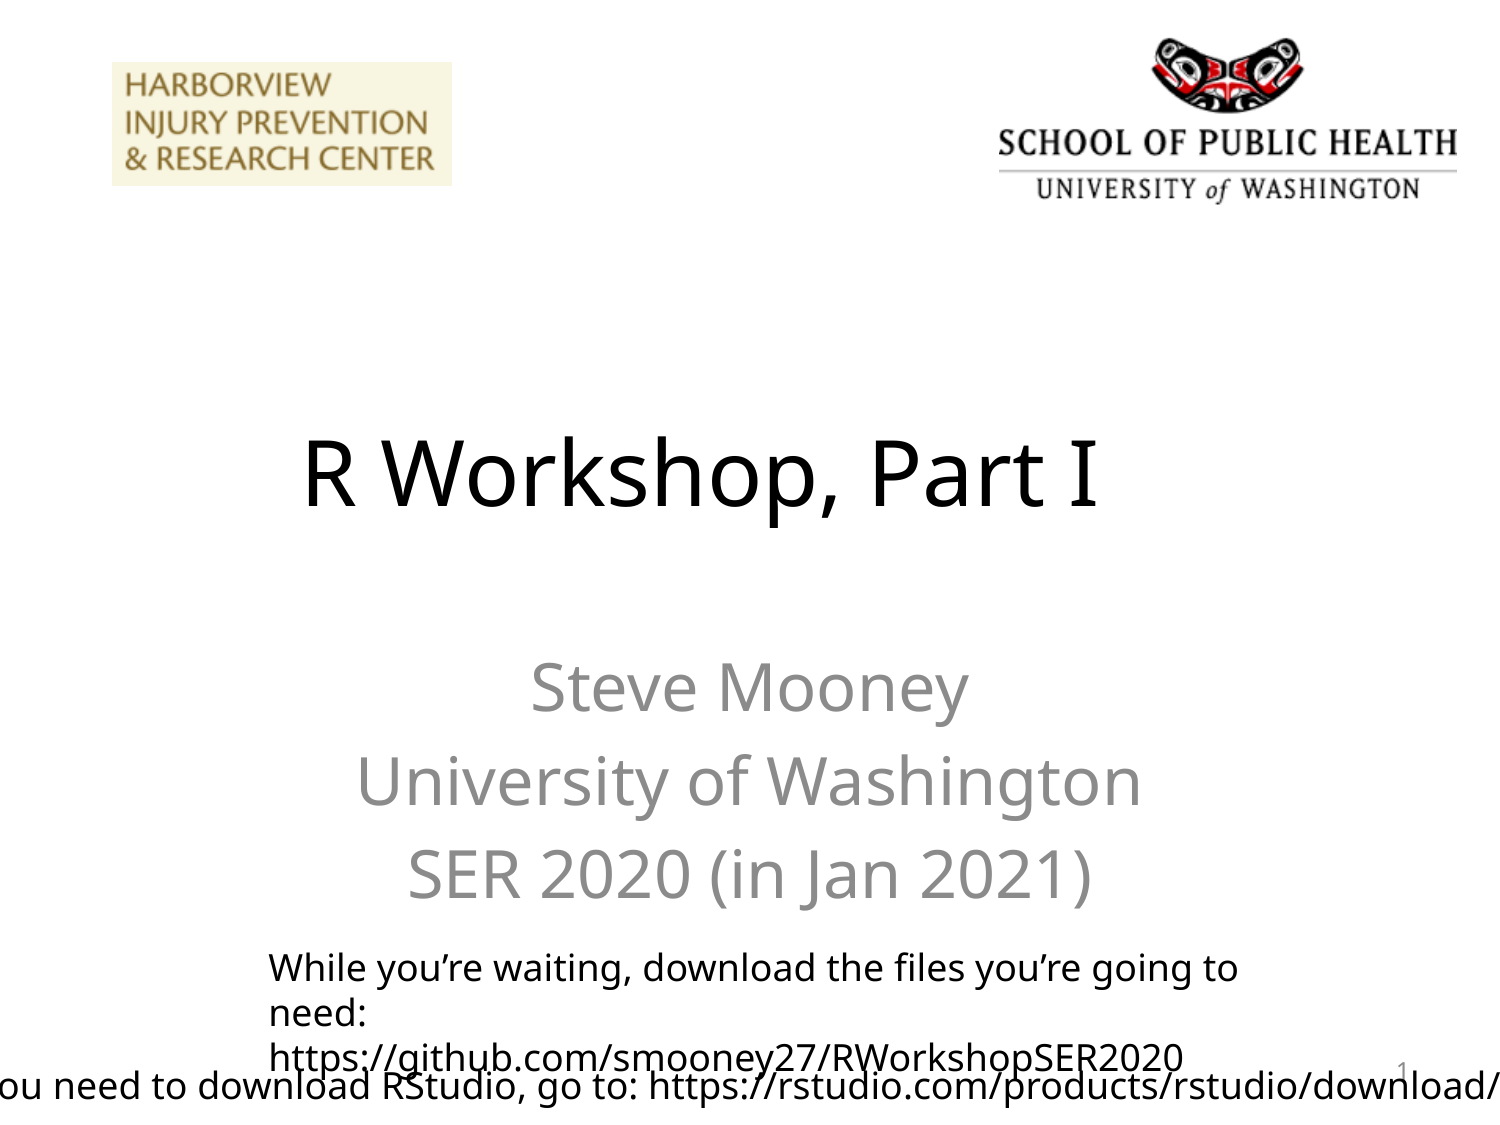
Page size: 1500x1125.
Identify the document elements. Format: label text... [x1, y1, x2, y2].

text_box While you’re waiting, download the files you’re going to need: https://github.com/smooney27/RWorkshopSER2020 [253, 936, 1267, 1054]
slide_number 1 [1074, 1042, 1425, 1054]
title R Workshop, Part I [112, 349, 1388, 591]
text_box If you need to download RStudio, go to: https://rstudio.com/products/rstudio/download/ [0, 1054, 1500, 1115]
picture [112, 62, 452, 187]
picture [999, 37, 1457, 212]
subtitle Steve Mooney University of Washington SER 2020 (in Jan 2021) [225, 637, 1275, 925]
